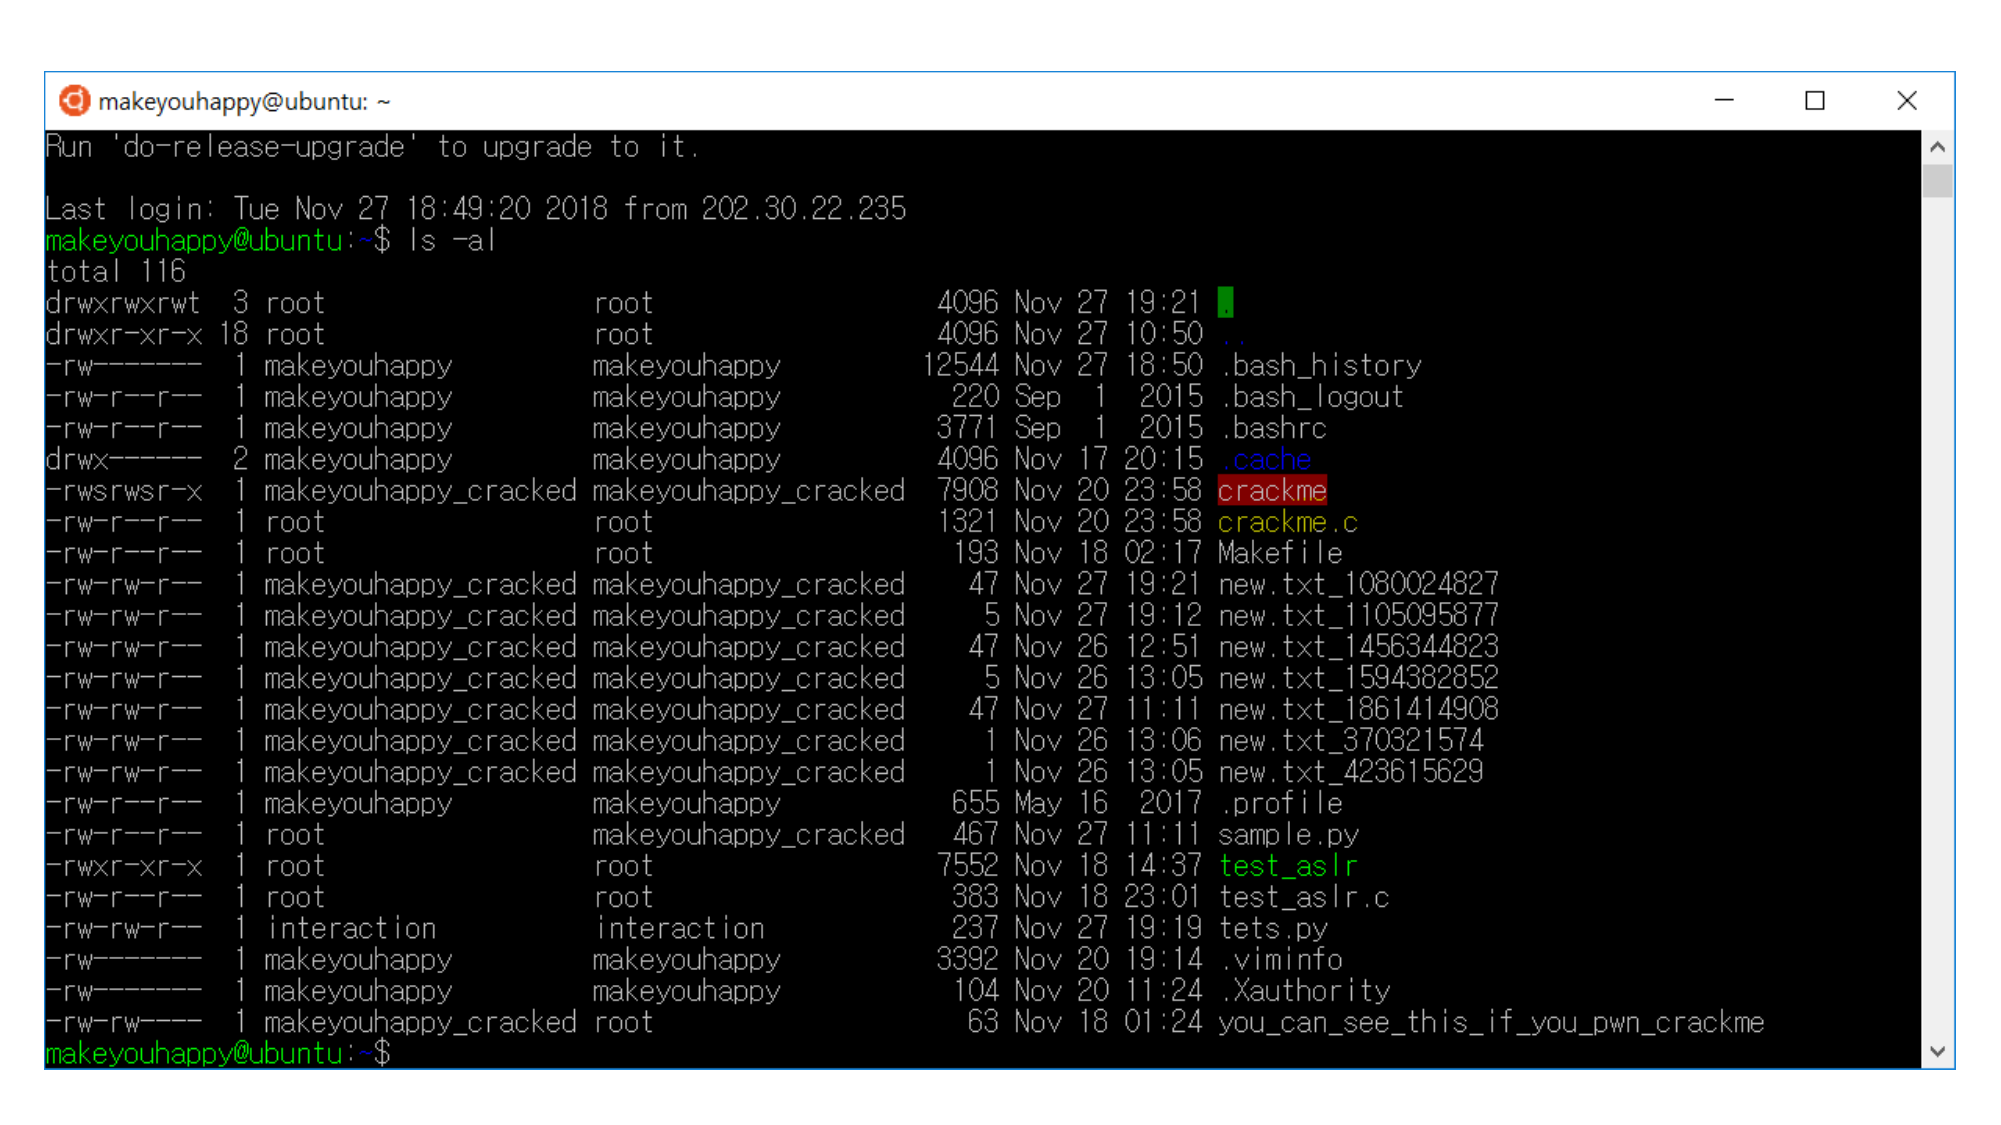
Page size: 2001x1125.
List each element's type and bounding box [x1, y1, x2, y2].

picture [44, 71, 1956, 1070]
